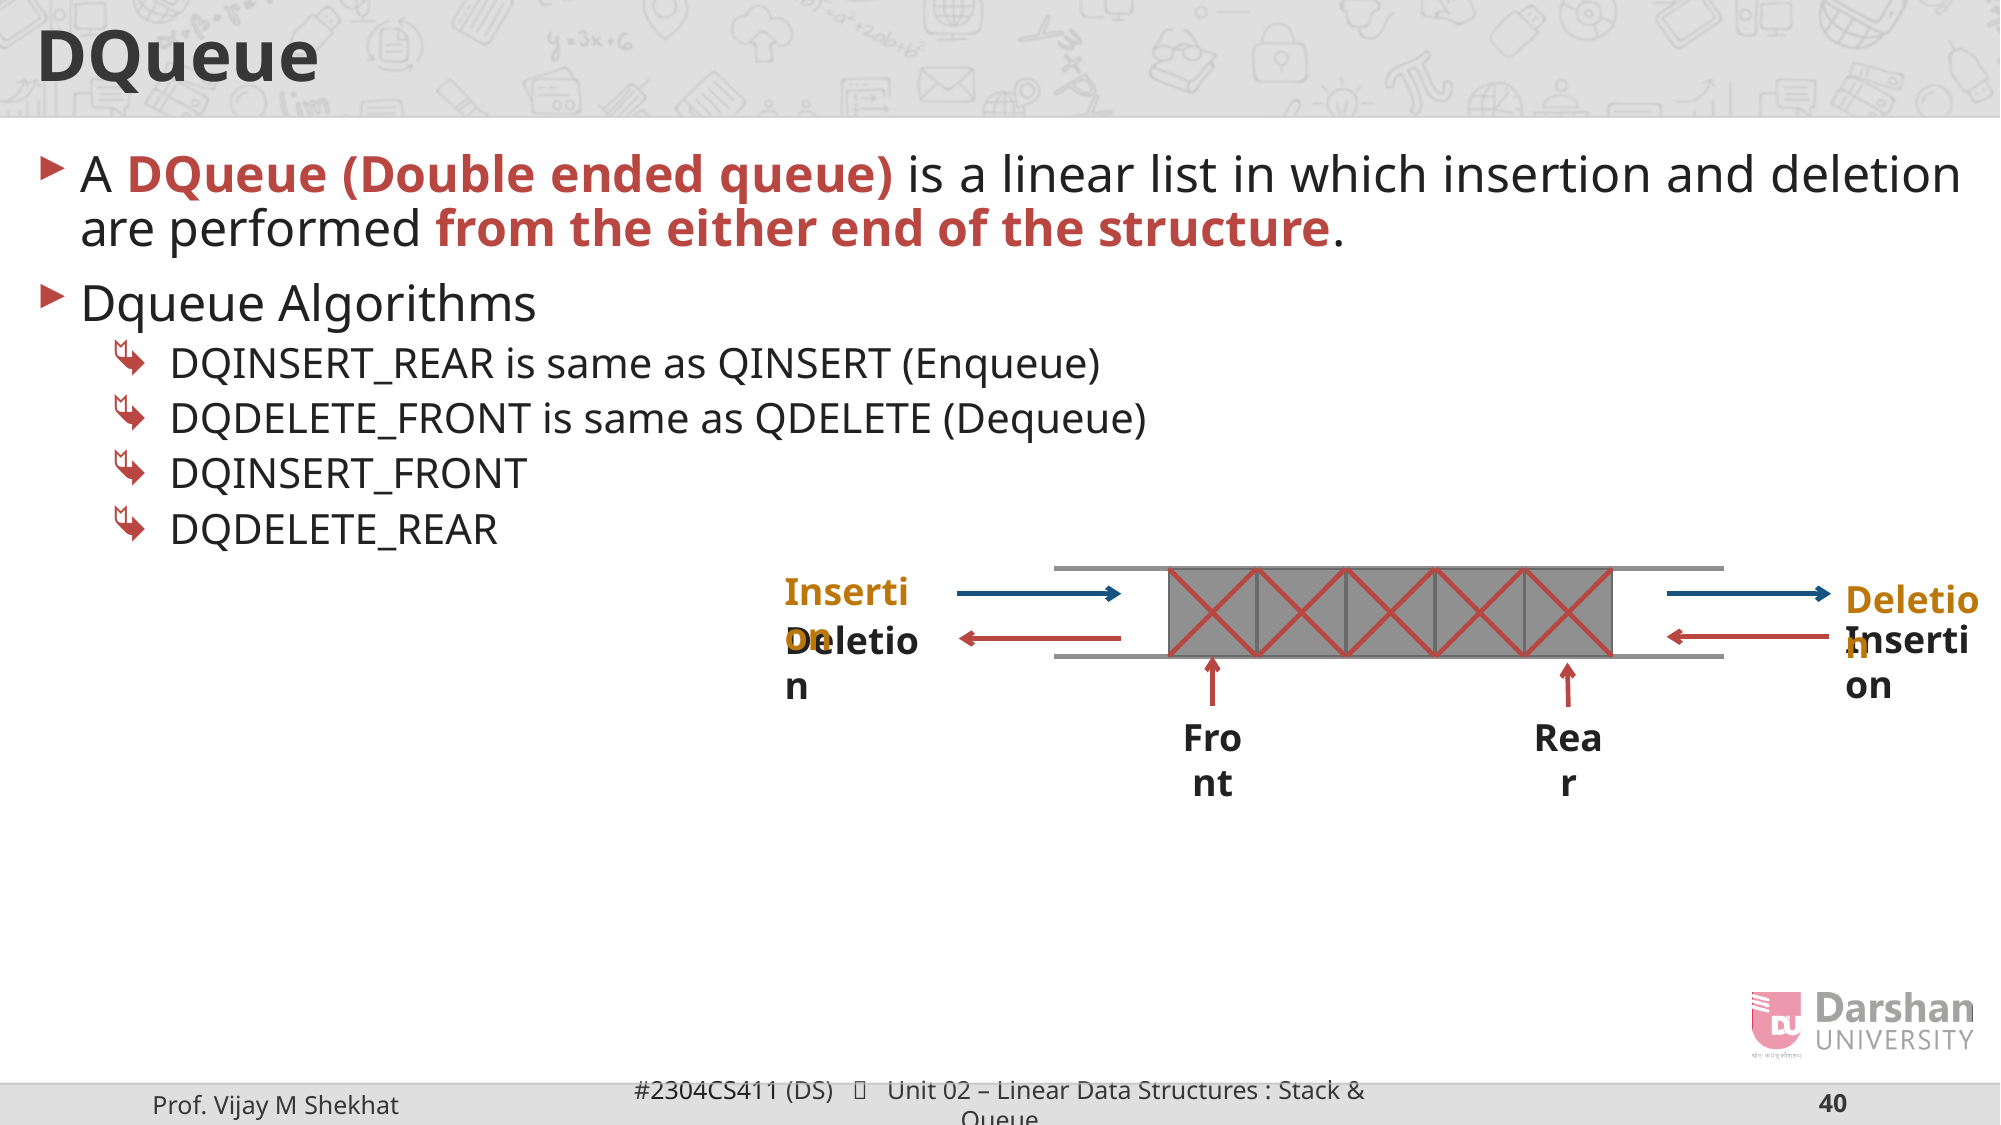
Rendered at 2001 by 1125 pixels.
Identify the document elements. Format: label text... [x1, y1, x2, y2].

list A DQueue (Double ended queue) is a linear list in which insertion and deletion are performed from the either end of the structure. Dqueue Algorithms DQINSERT_REAR is same as QINSERT (Enqueue) DQDELETE_FRONT is same as QDELETE (Dequeue) DQINSERT_FRONT DQDELETE_REAR [21, 141, 1979, 1059]
title DQueue [0, 0, 2000, 117]
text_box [1518, 662, 1619, 768]
text_box Insertion [1830, 674, 2000, 714]
text_box Deletion [1830, 568, 2000, 674]
text_box Insertion [769, 560, 948, 666]
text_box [1155, 656, 1270, 767]
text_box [1054, 568, 1724, 657]
text_box Deletion [769, 666, 948, 715]
